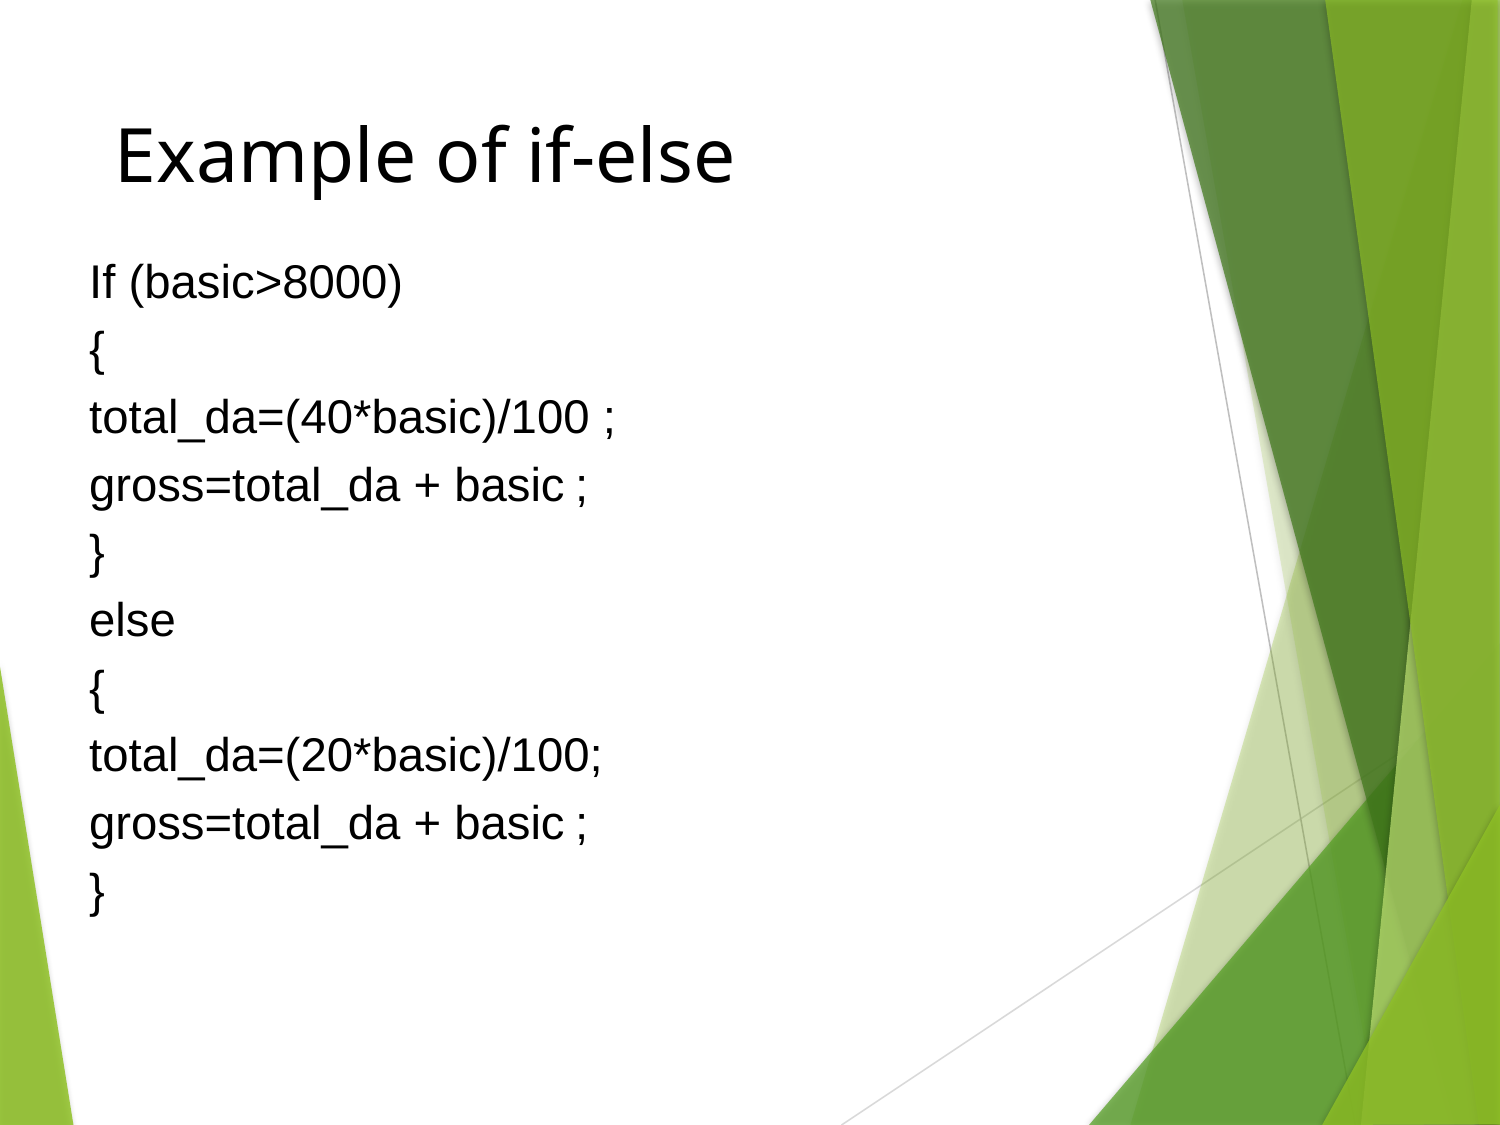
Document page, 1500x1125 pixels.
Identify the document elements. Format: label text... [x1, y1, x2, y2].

title Example of if-else [99, 99, 1142, 249]
list If (basic>8000) { total_da=(40*basic)/100 ; gross=total_da + basic ; } else { total_da=(20*basic)/100; gross=total_da + basic ; } [24, 249, 1300, 925]
